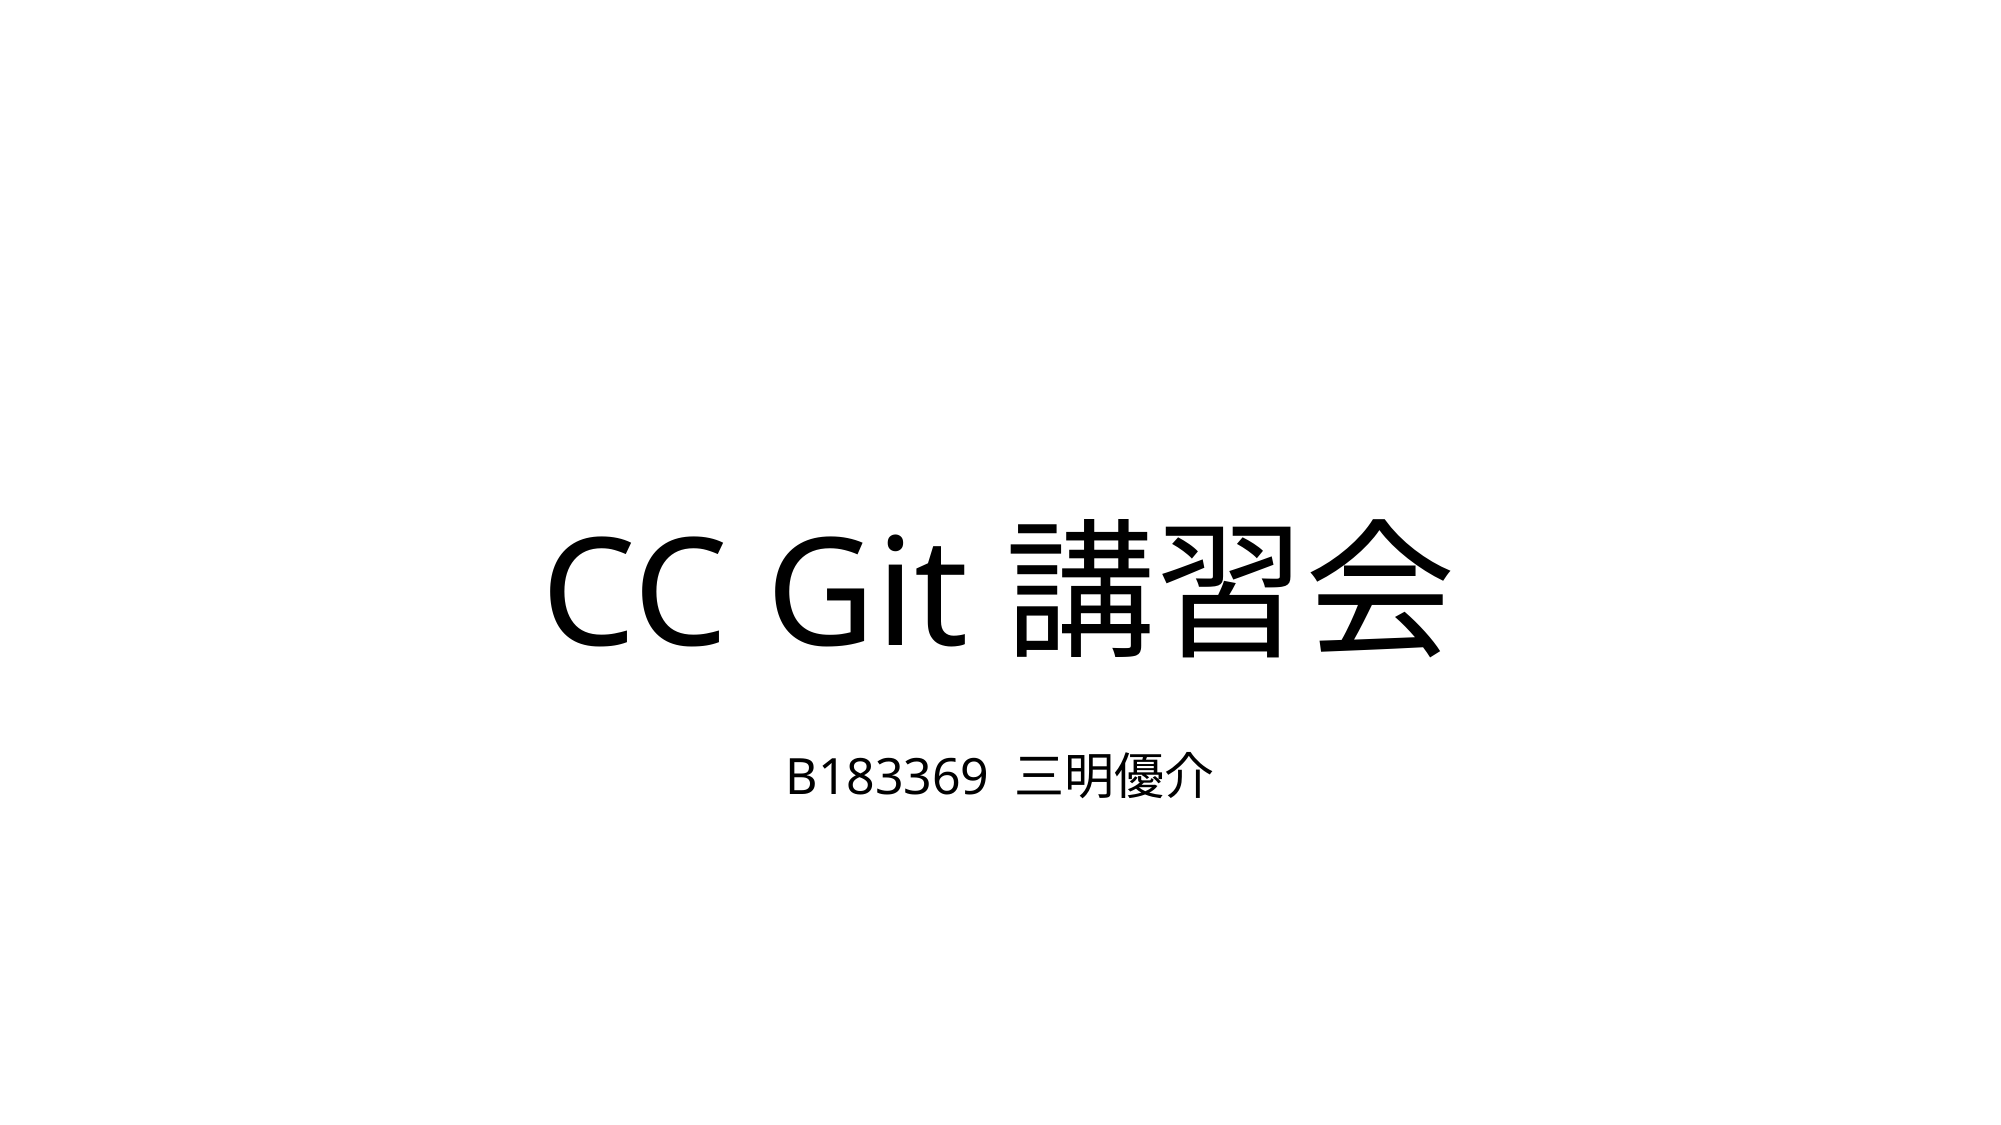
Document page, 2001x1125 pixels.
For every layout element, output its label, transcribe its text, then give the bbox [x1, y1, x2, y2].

subtitle B183369 三明優介 [249, 743, 1750, 1015]
title CC Git講習会 [248, 293, 1749, 686]
